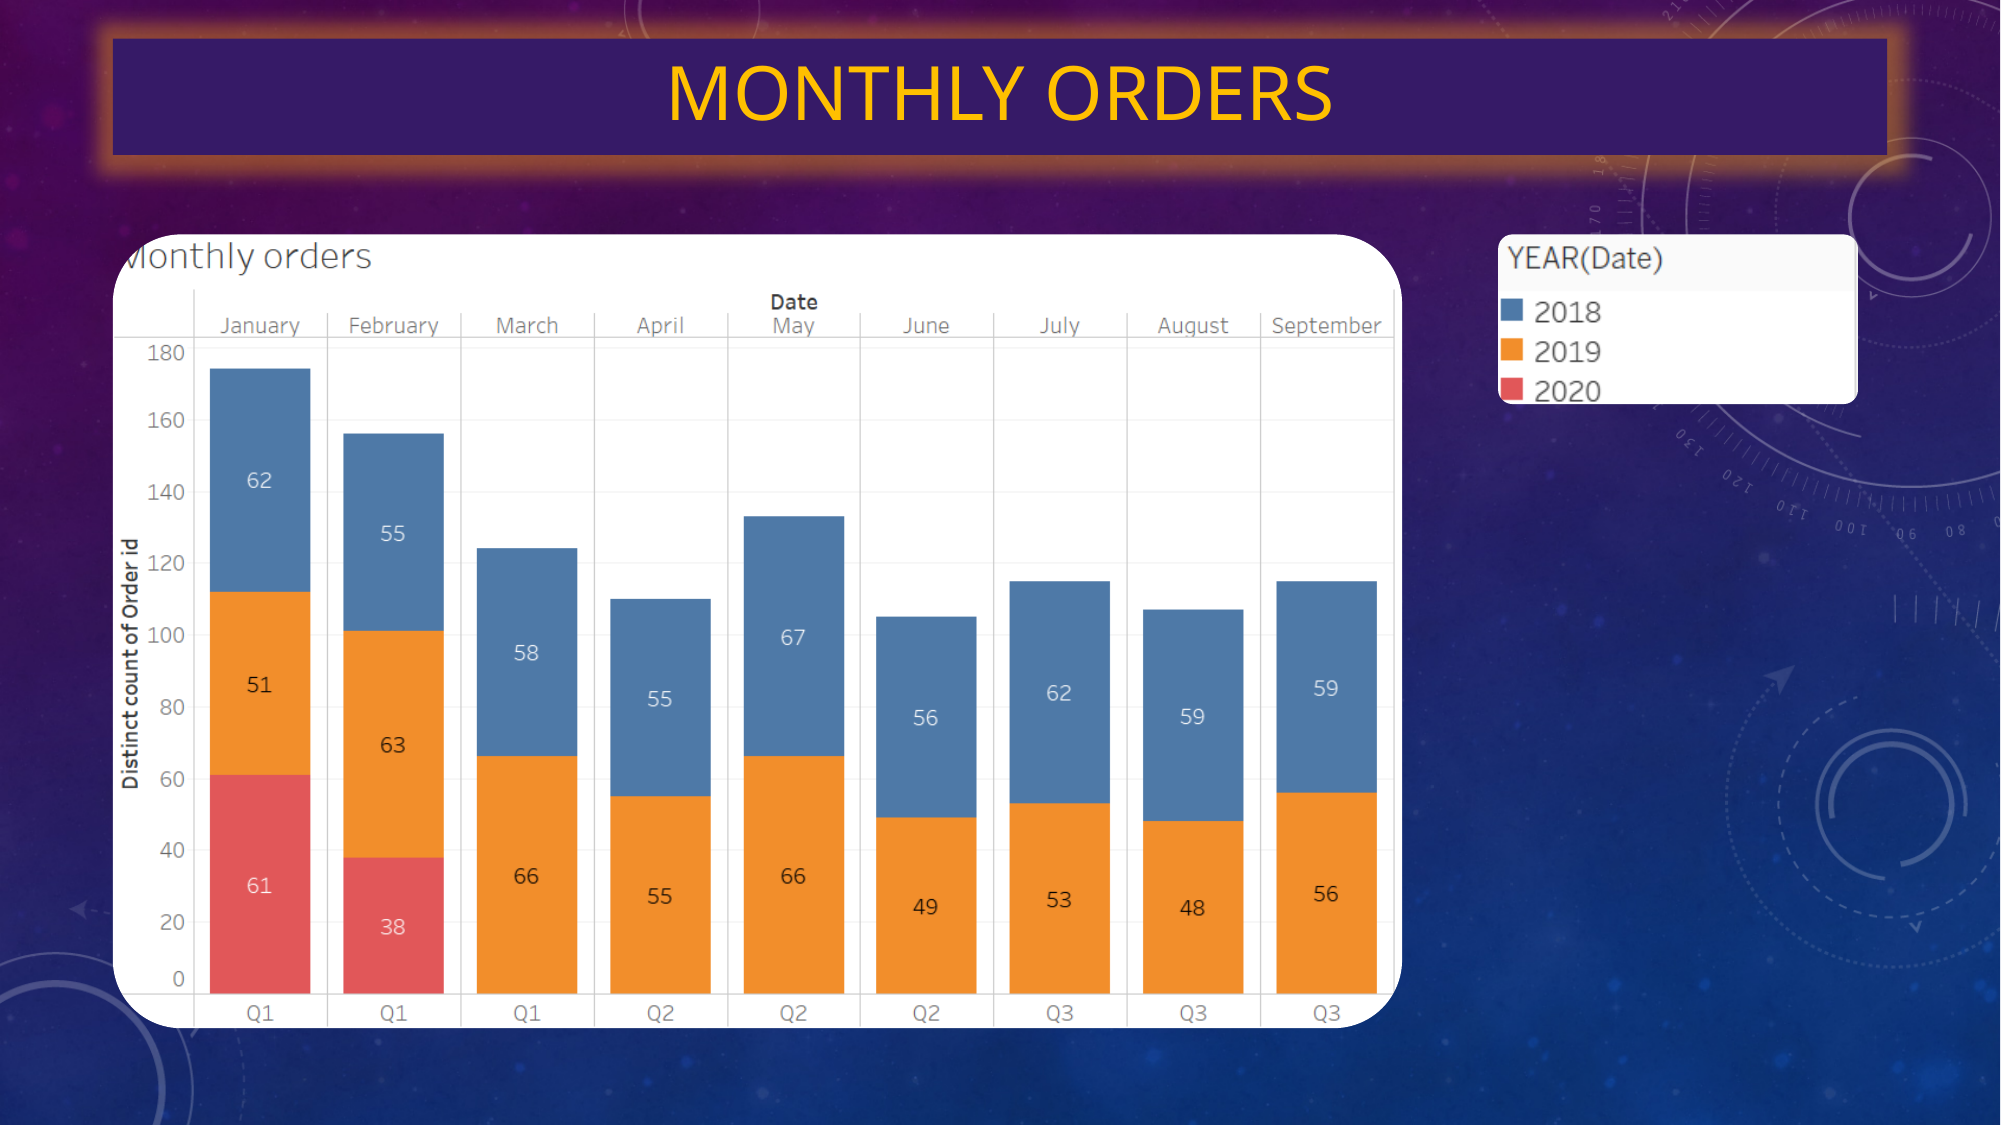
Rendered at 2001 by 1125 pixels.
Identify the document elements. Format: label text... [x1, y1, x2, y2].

text_box MONTHLY ORDERS [112, 38, 1888, 155]
picture [0, 0, 2001, 1125]
